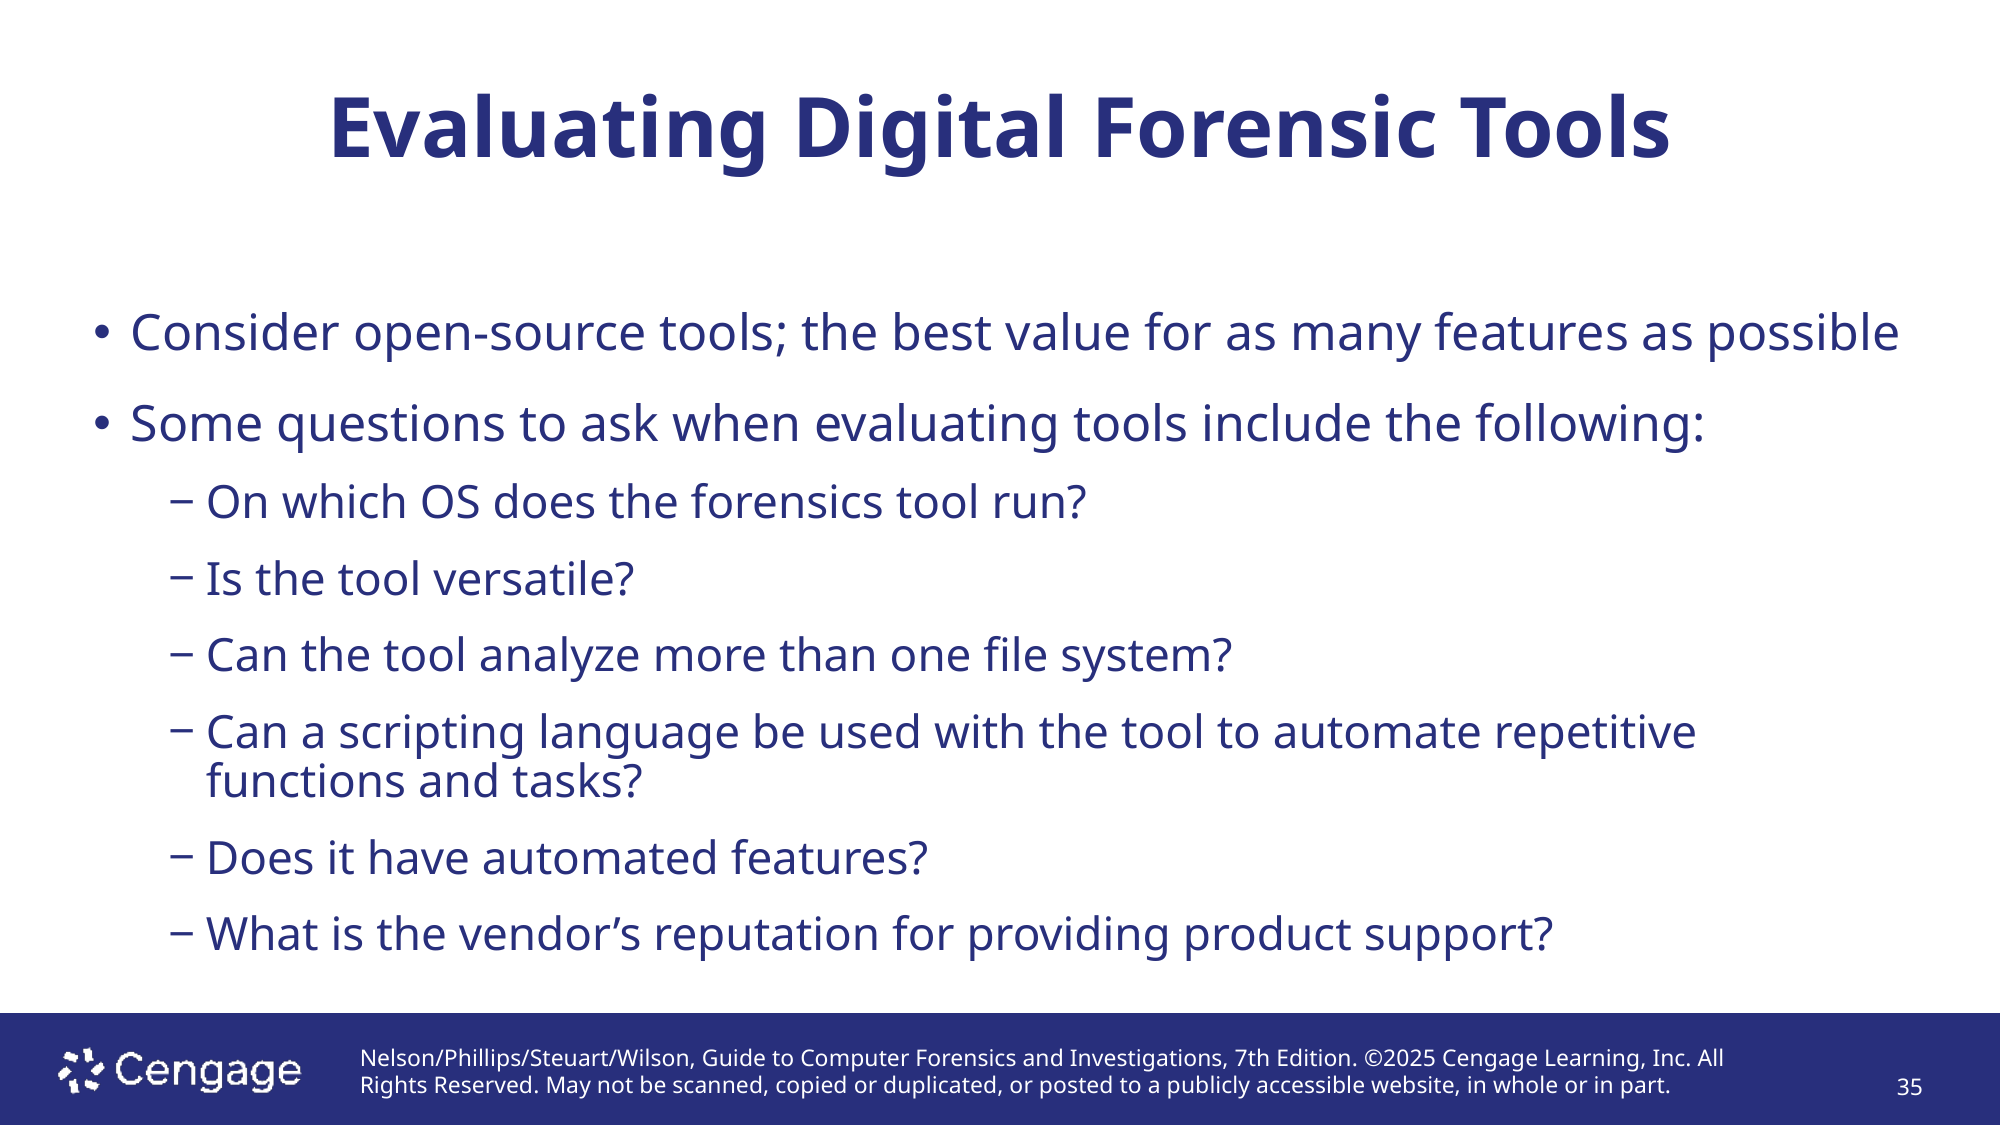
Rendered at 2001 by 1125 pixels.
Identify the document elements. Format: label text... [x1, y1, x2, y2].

list Consider open-source tools; the best value for as many features as possible Some questions to ask when evaluating tools include the following: On which OS does the forensics tool run? Is the tool versatile? Can the tool analyze more than one file system? Can a scripting language be used with the tool to automate repetitive functions and tasks? Does it have automated features? What is the vendor’s reputation for providing product support? [78, 299, 1923, 1014]
title Evaluating Digital Forensic Tools [78, 77, 1923, 278]
picture [30, 1020, 329, 1122]
